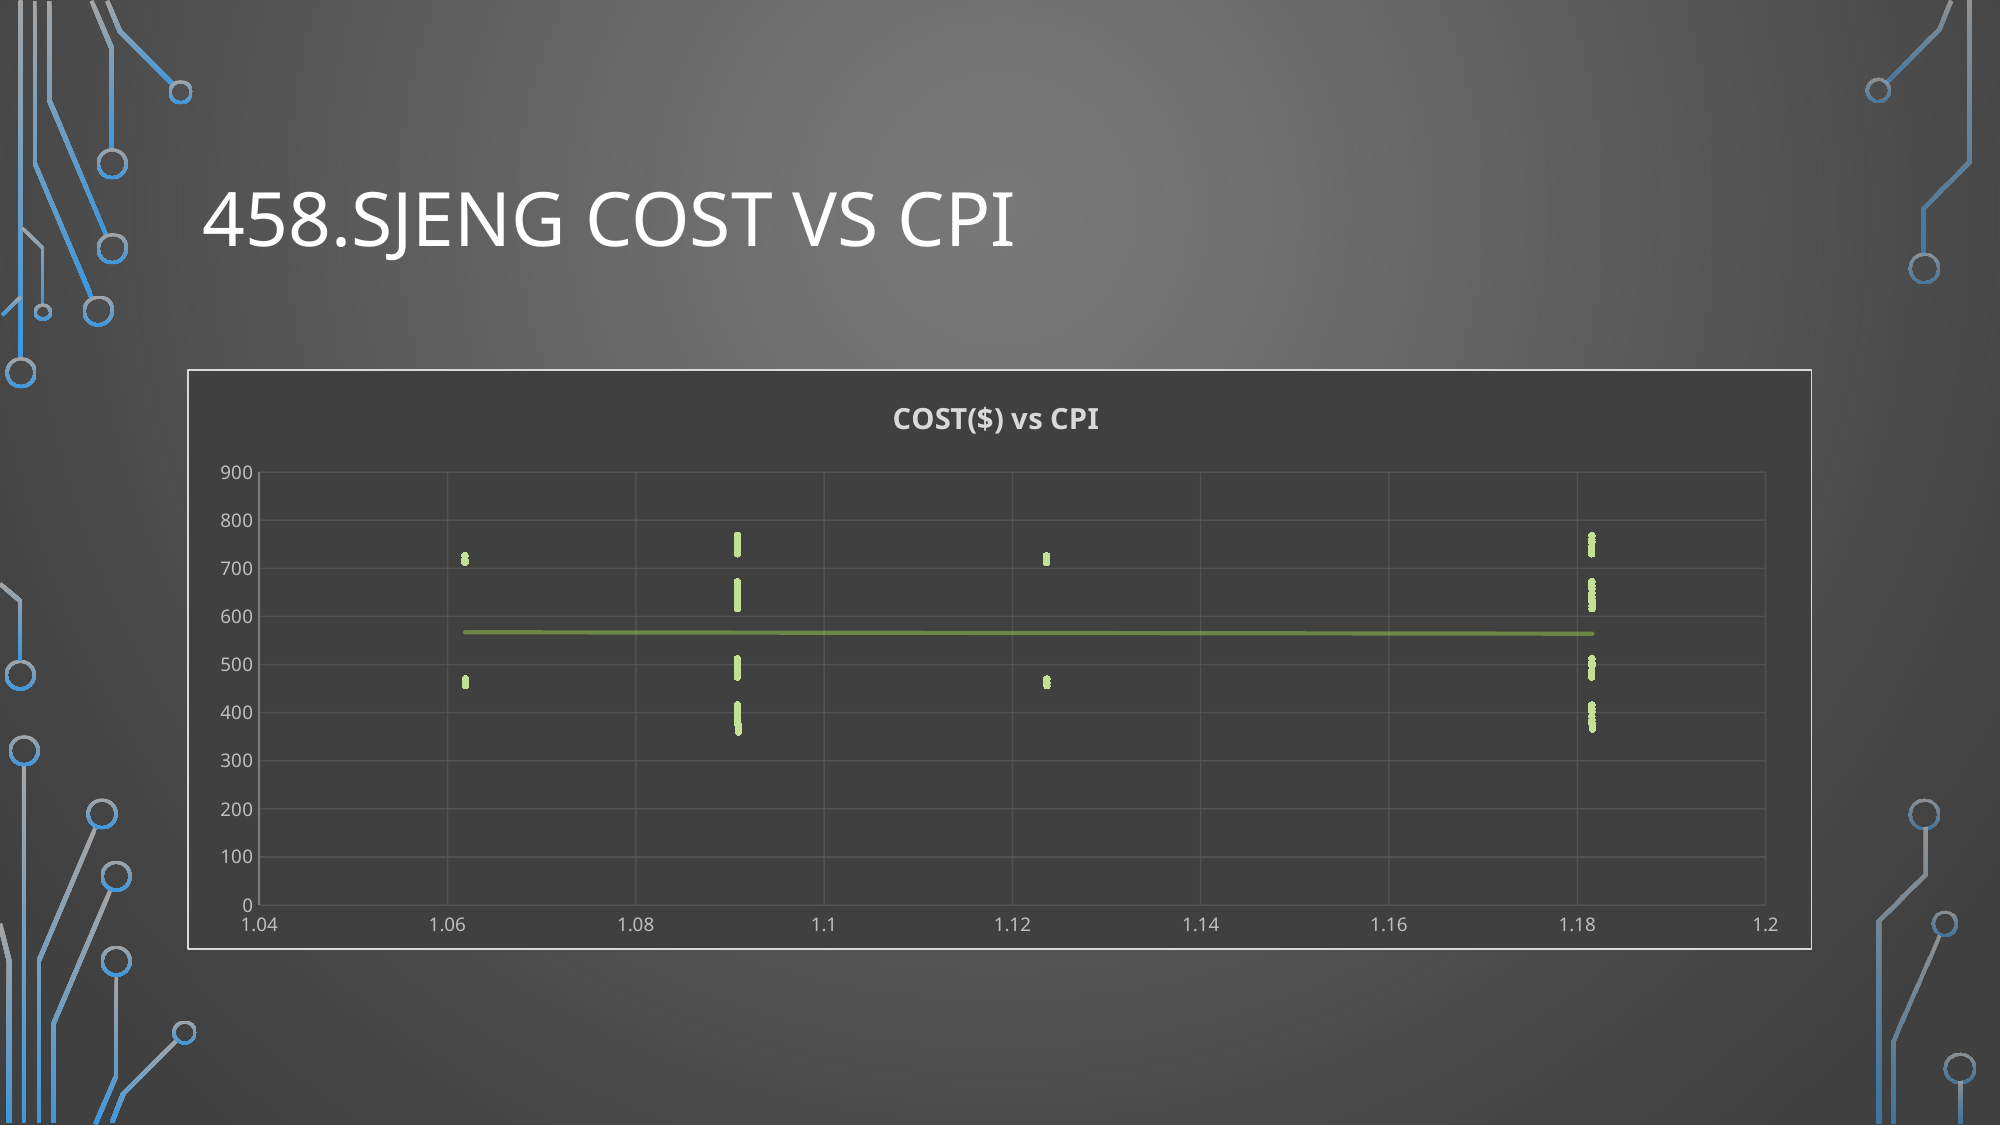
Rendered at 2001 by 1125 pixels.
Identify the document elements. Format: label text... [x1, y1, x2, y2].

chart [186, 368, 1813, 951]
title 458.Sjeng COST VS CPI [187, 101, 1813, 344]
